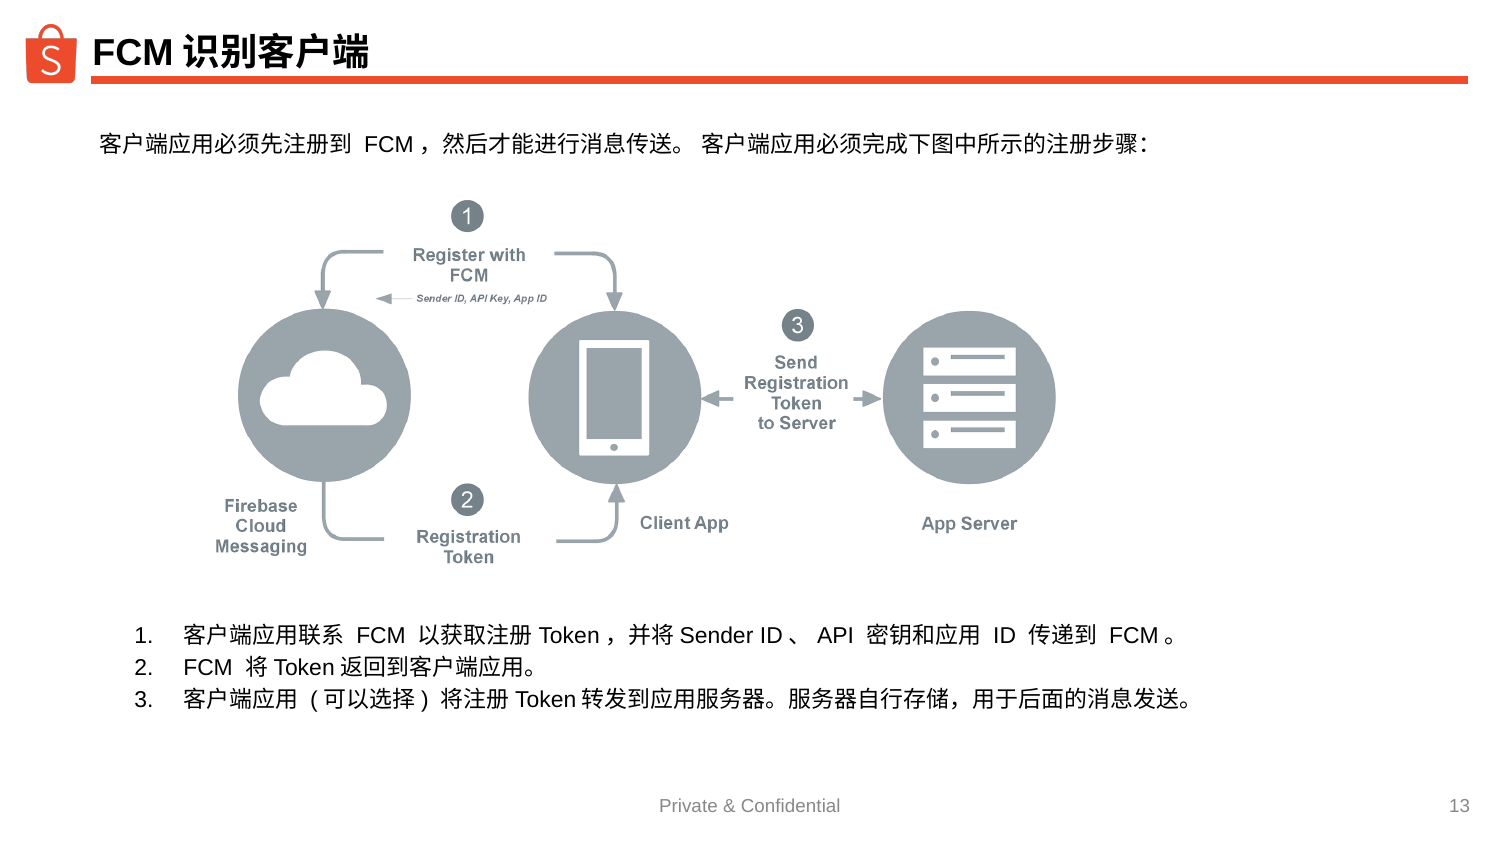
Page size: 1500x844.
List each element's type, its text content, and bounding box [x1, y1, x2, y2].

picture [25, 24, 81, 86]
text_box 客户端应用联系 FCM 以获取注册Token，并将Sender ID、API 密钥和应用 ID 传递到 FCM。 FCM 将Token返回到客户端应用。 客户端应用 (可以选择) 将注册Token转发到应用服务器。服务器自行存储，用于后面的消息发送。 [93, 602, 1265, 727]
title FCM识别客户端 [84, 10, 1406, 82]
picture [187, 186, 1085, 594]
text_box 客户端应用必须先注册到 FCM，然后才能进行消息传送。 客户端应用必须完成下图中所示的注册步骤： [84, 110, 1256, 173]
slide_number ‹#› [1430, 787, 1476, 822]
